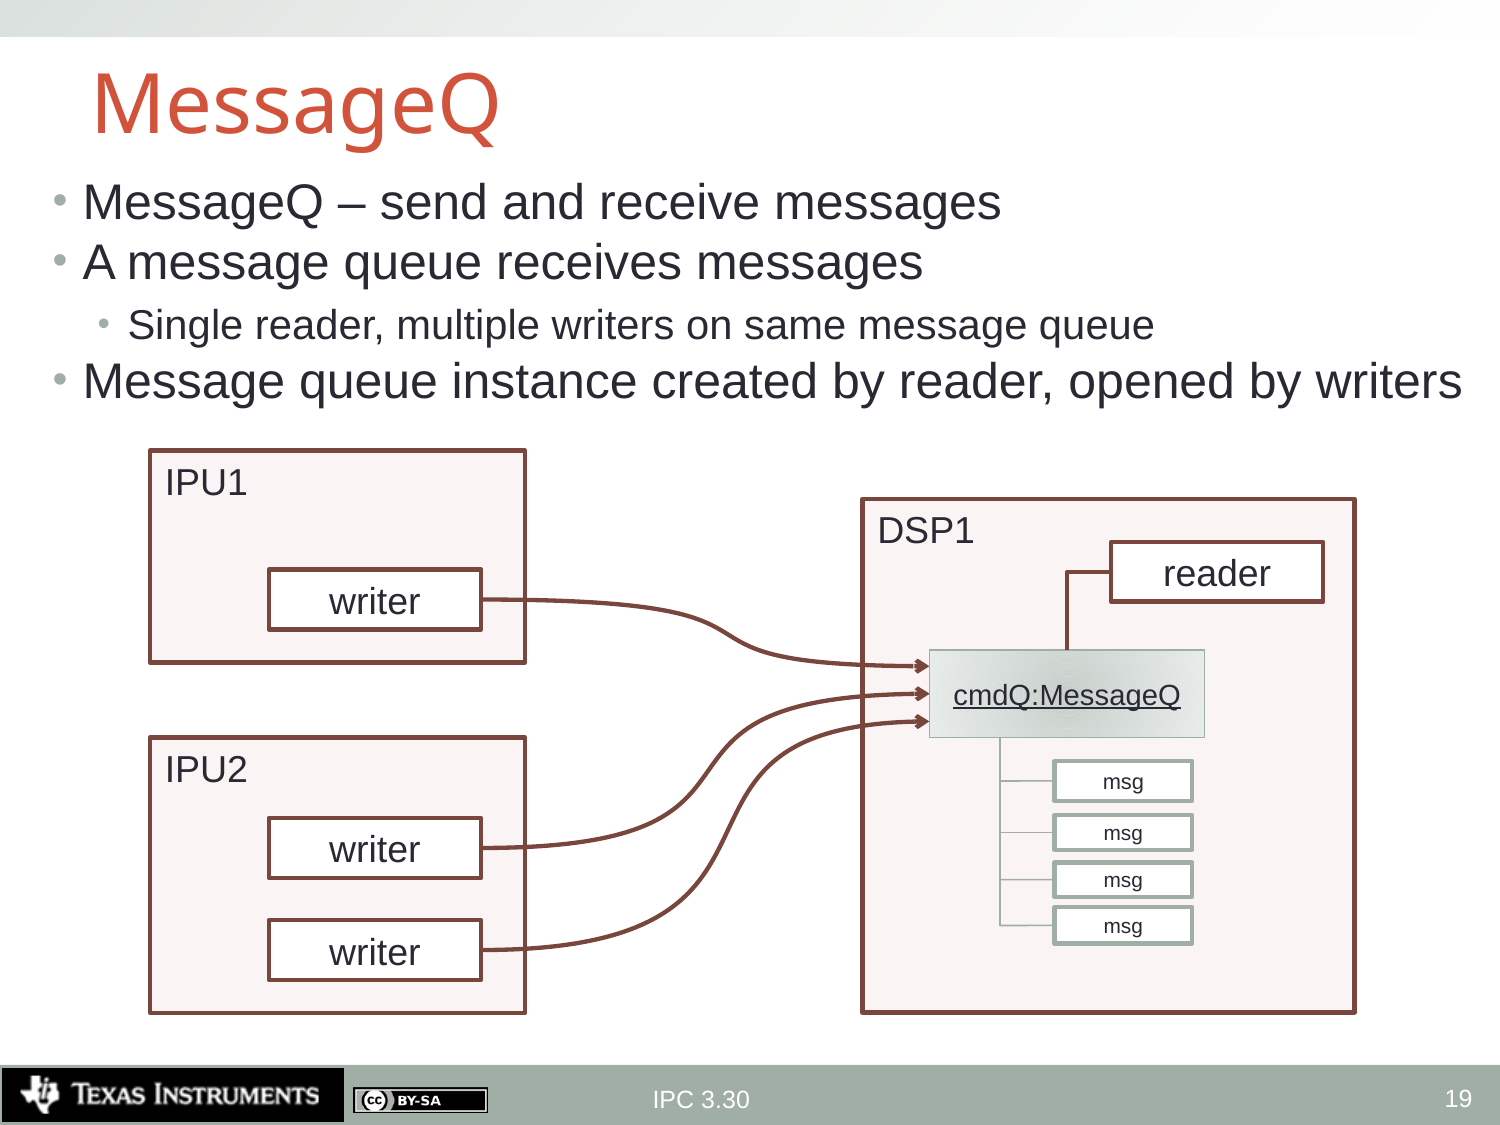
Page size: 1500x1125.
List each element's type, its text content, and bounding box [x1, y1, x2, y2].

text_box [149, 450, 526, 663]
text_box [1001, 741, 1011, 780]
text_box msg [1052, 813, 1194, 852]
list MessageQ – send and receive messages A message queue receives messages Single reader, multiple writers on same message queue Message queue instance created by reader, opened by writers [37, 162, 1488, 631]
picture [2, 1068, 344, 1122]
text_box msg [1052, 759, 1194, 803]
text_box msg [1052, 905, 1194, 946]
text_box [1001, 782, 1052, 832]
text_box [480, 854, 930, 951]
slide_number 19 [1312, 1071, 1488, 1125]
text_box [480, 599, 930, 667]
text_box IPU2 [148, 735, 527, 1015]
text_box writer [267, 918, 483, 982]
text_box writer [267, 816, 478, 880]
text_box reader [1109, 540, 1325, 604]
picture [353, 1087, 488, 1113]
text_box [1000, 927, 1052, 932]
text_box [1001, 833, 1052, 878]
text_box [1066, 571, 1112, 651]
text_box cmdQ:MessageQ [929, 649, 1205, 738]
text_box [1001, 881, 1052, 924]
text_box msg [1052, 860, 1194, 899]
footer IPC 3.30 [637, 1071, 1312, 1125]
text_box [480, 693, 930, 849]
text_box DSP1 [860, 631, 1357, 1015]
title MessageQ [75, 37, 1425, 162]
